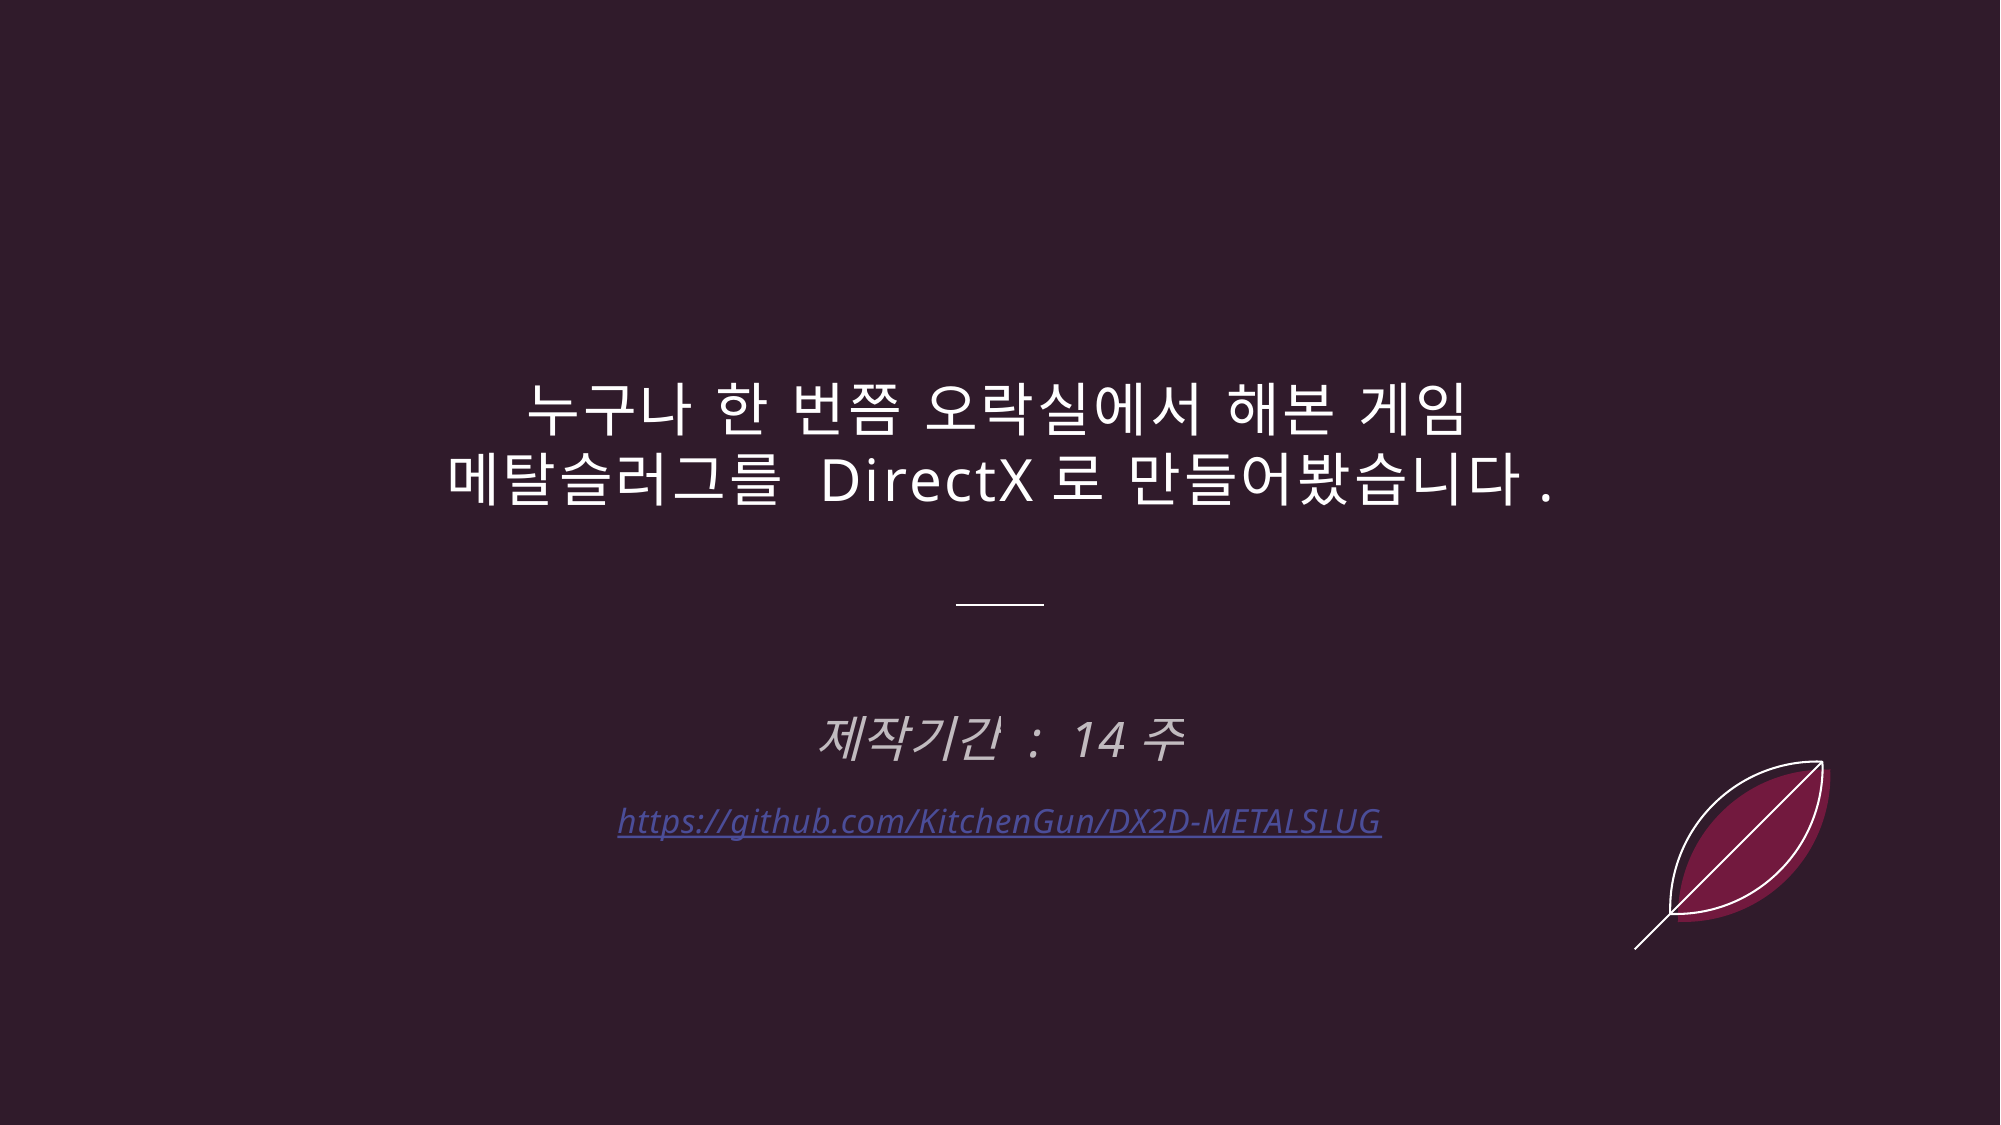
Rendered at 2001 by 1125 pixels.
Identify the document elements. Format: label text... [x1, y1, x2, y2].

subtitle 제작기간 : 14주 https://github.com/KitchenGun/DX2D-METALSLUG [542, 674, 1458, 947]
title 누구나 한 번쯤 오락실에서 해본 게임 메탈슬러그를 DirectX로 만들어봤습니다. [360, 177, 1640, 528]
